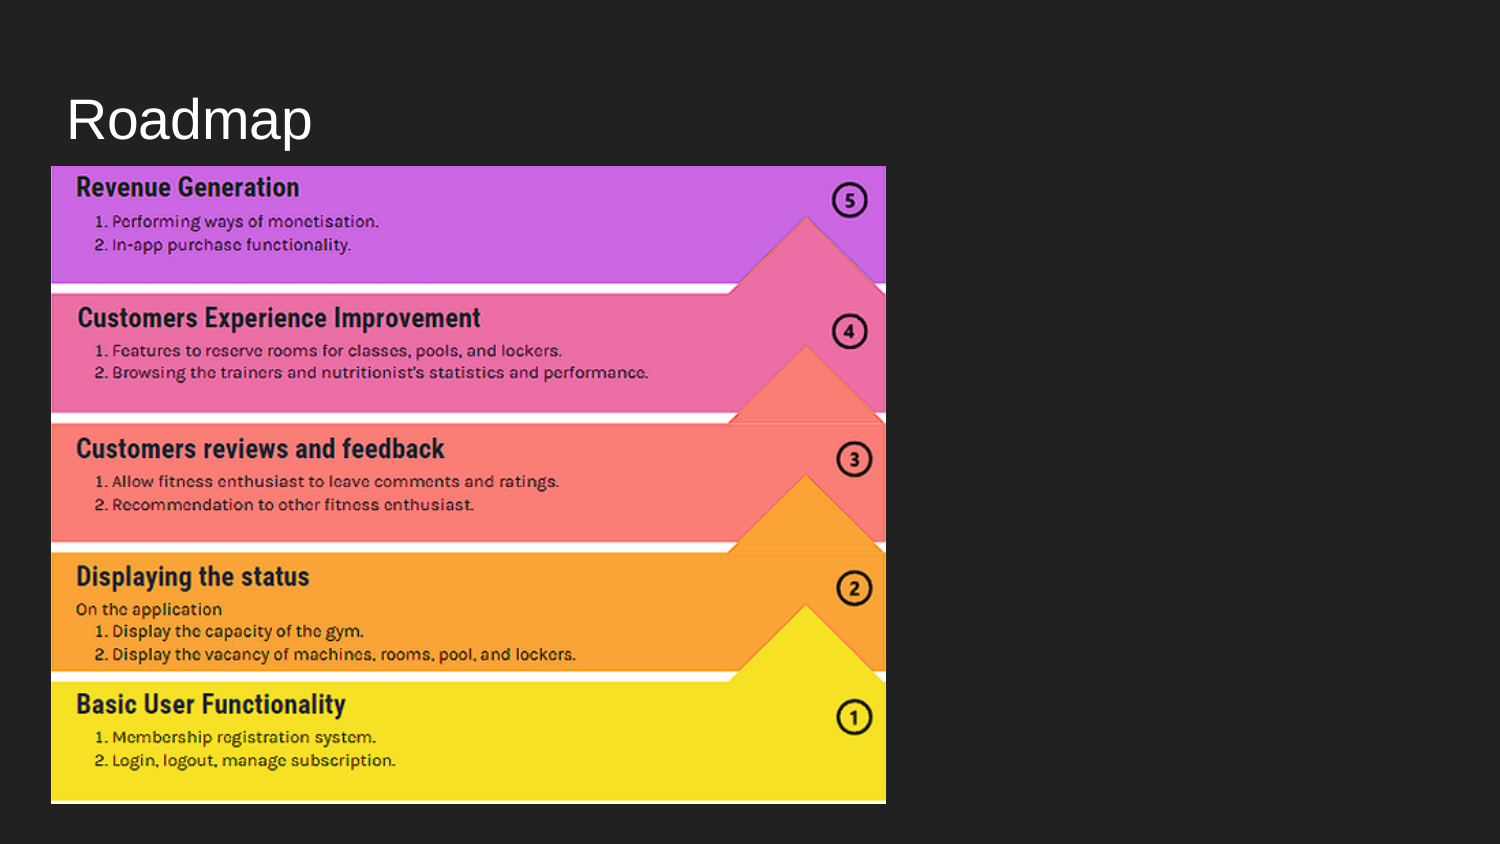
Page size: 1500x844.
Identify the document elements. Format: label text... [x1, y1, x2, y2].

picture [50, 166, 886, 804]
title Roadmap [51, 72, 1449, 167]
